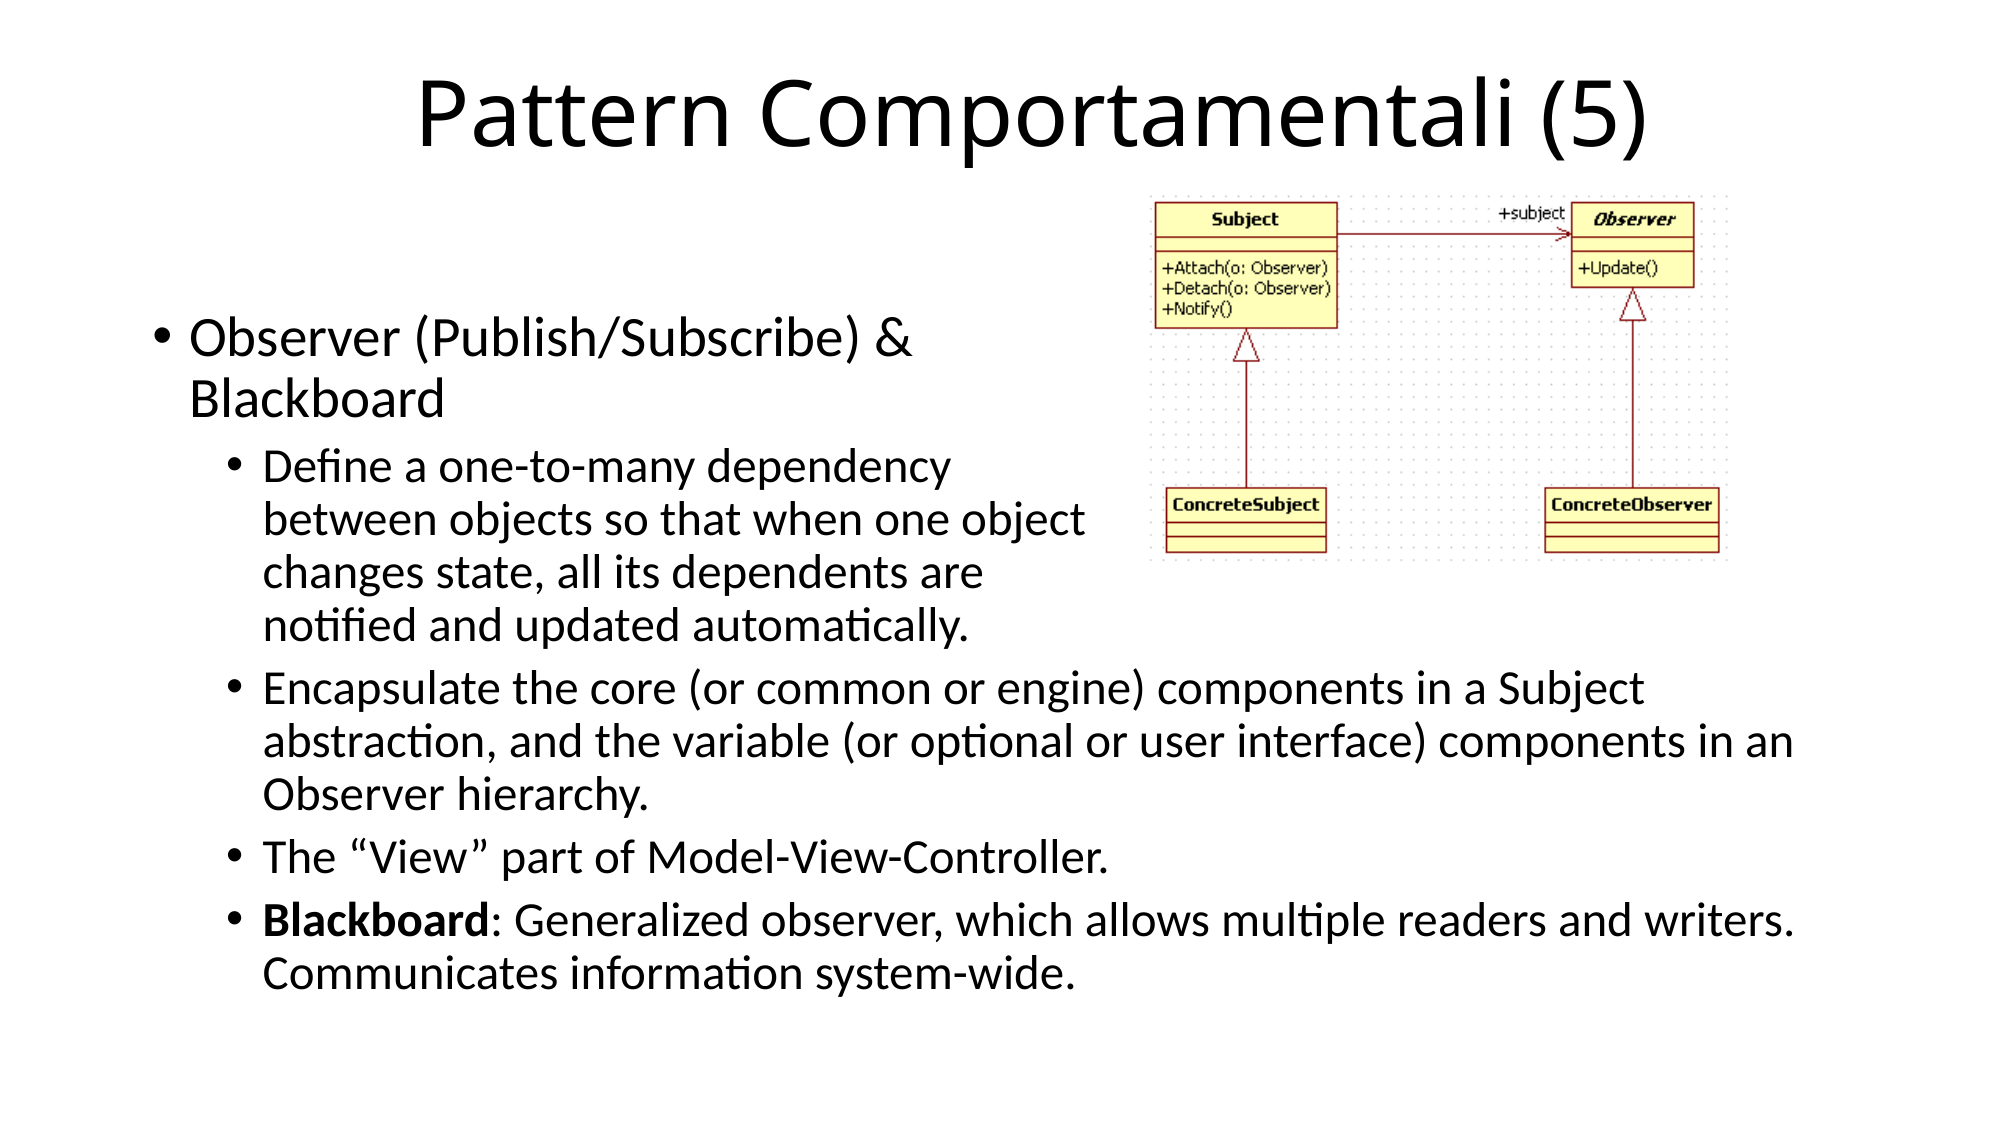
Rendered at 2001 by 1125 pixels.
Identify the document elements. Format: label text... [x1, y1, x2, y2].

list Observer (Publish/Subscribe) & Blackboard Define a one-to-many dependency between objects so that when one object changes state, all its dependents are notified and updated automatically. Encapsulate the core (or common or engine) components in a Subject abstraction, and the variable (or optional or user interface) components in an Observer hierarchy. The “View” part of Model-View-Controller. Blackboard: Generalized observer, which allows multiple readers and writers. Communicates information system-wide. [137, 299, 1863, 1014]
title Pattern Comportamentali (5) [399, 45, 1675, 189]
picture [1141, 188, 1734, 569]
